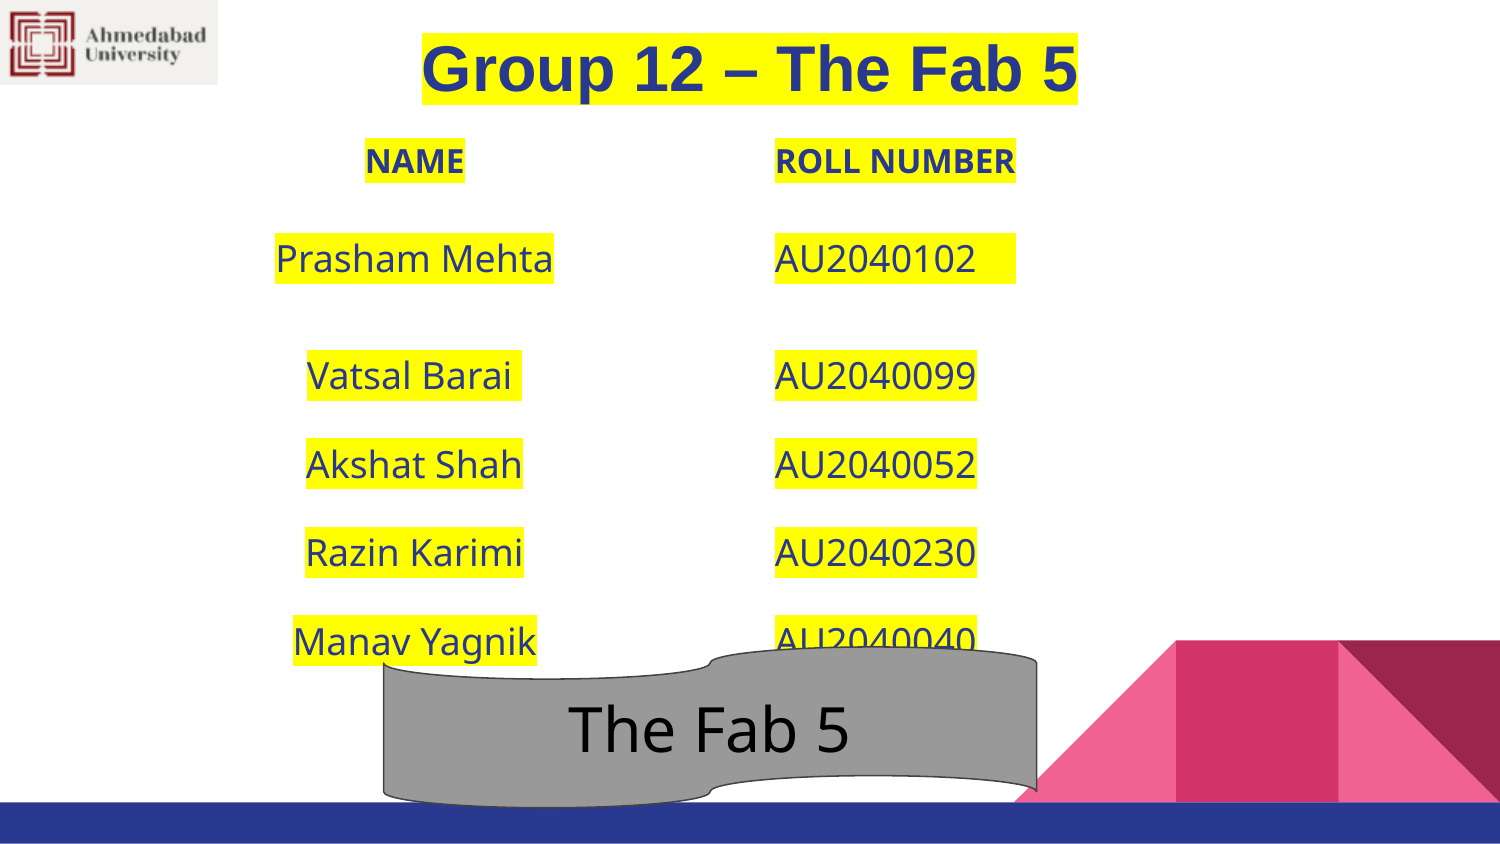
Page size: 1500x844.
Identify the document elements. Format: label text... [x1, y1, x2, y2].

table_cell AU2040230 [760, 504, 1458, 593]
table_cell Akshat Shah [69, 416, 760, 504]
table_cell Manav Yagnik [69, 593, 760, 682]
table_header NAME [69, 116, 760, 210]
table_cell AU2040102 AU2040099 [760, 210, 1458, 416]
table_cell Prasham Mehta Vatsal Barai [69, 210, 760, 416]
text_box Group 12 – The Fab 5 [357, 0, 1143, 119]
table_cell AU2040040 [760, 593, 1458, 682]
table_header ROLL NUMBER [760, 116, 1458, 210]
picture [0, 0, 219, 86]
table_cell AU2040052 [760, 416, 1458, 504]
table_cell Razin Karimi [69, 504, 760, 593]
text_box The Fab 5 [383, 646, 1037, 808]
